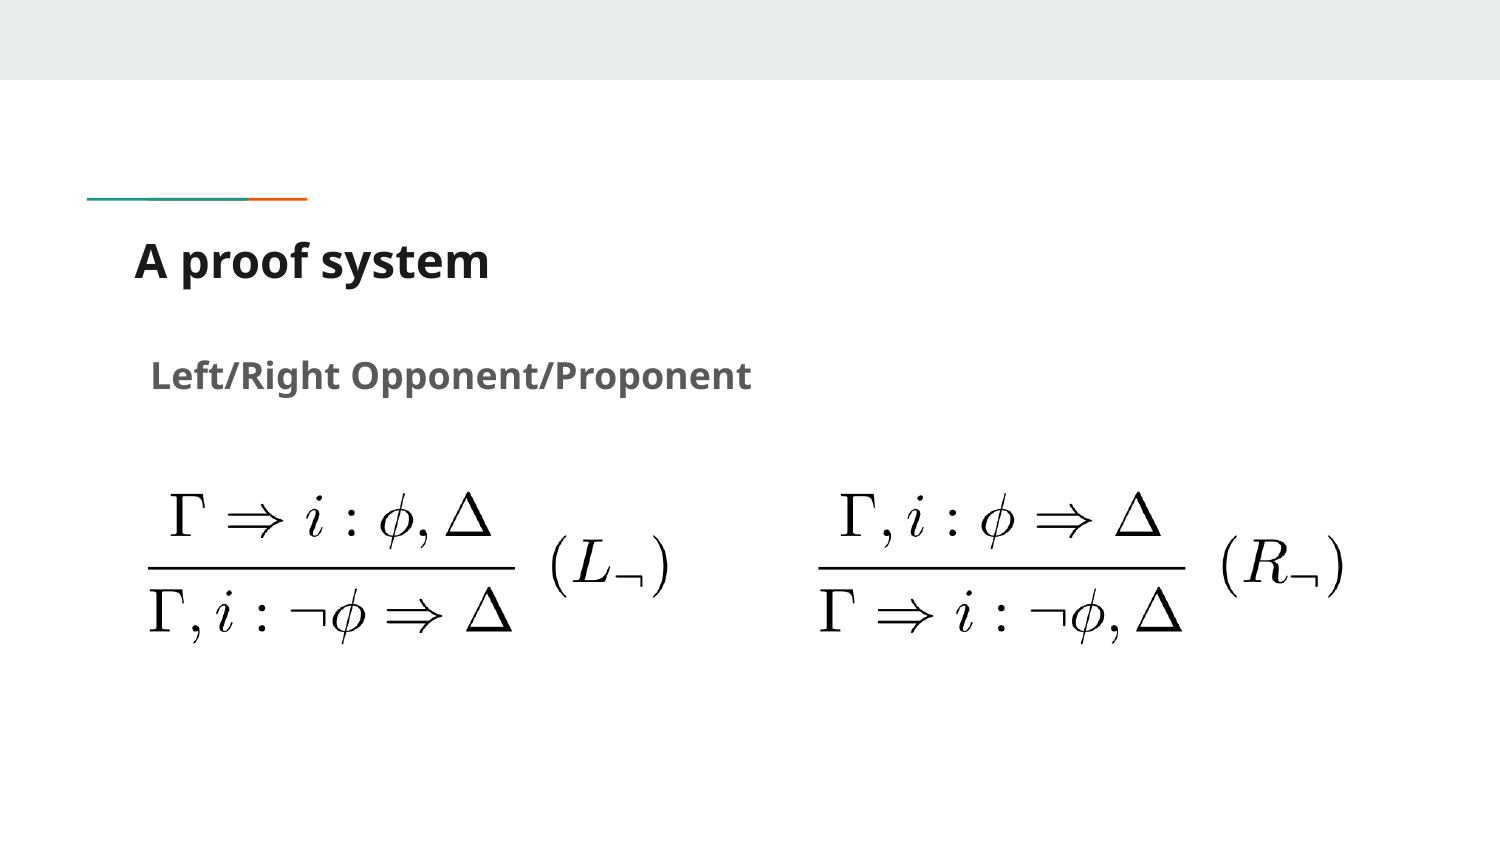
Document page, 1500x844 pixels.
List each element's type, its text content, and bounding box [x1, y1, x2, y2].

text_box Left/Right Opponent/Proponent [135, 336, 886, 412]
picture [112, 464, 1383, 661]
title A proof system [119, 216, 1381, 305]
